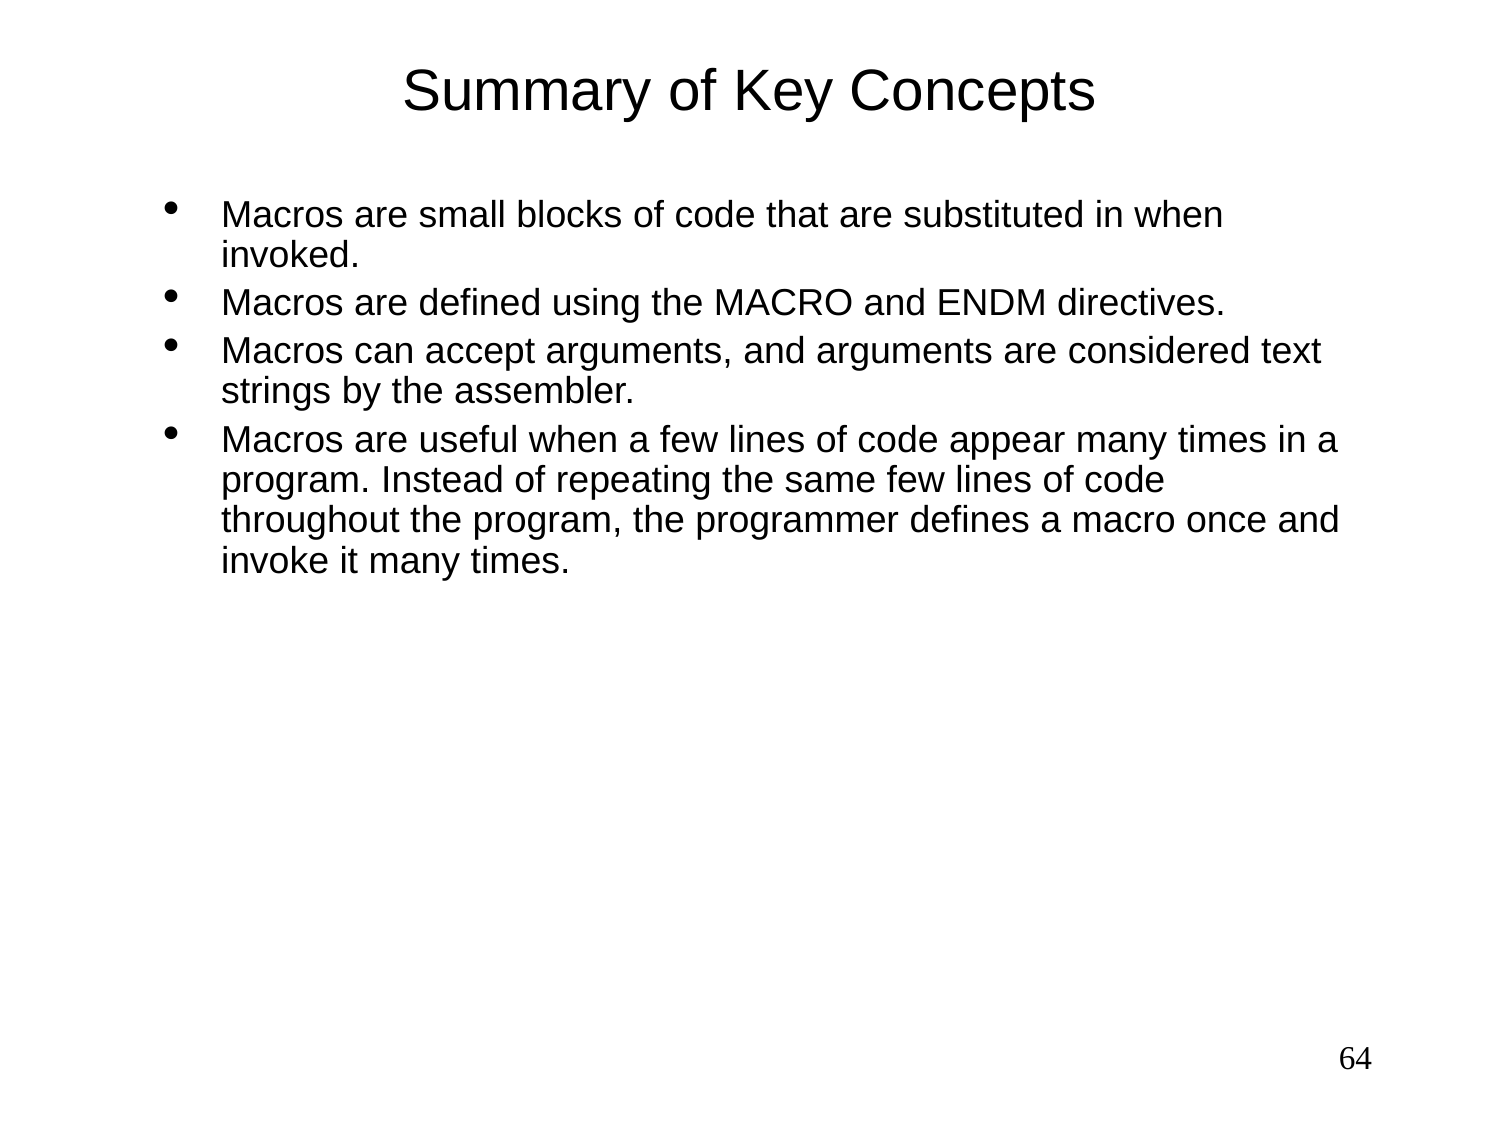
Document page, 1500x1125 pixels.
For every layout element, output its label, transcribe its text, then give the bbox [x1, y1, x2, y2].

text_box Summary of Key Concepts [112, 37, 1388, 138]
text_box Macros are small blocks of code that are substituted in when invoked. Macros are defined using the MACRO and ENDM directives. Macros can accept arguments, and arguments are considered text strings by the assembler. Macros are useful when a few lines of code appear many times in a program. Instead of repeating the same few lines of code throughout the program, the programmer defines a macro once and invoke it many times. [149, 187, 1363, 975]
text_box <number> [1224, 1024, 1388, 1088]
